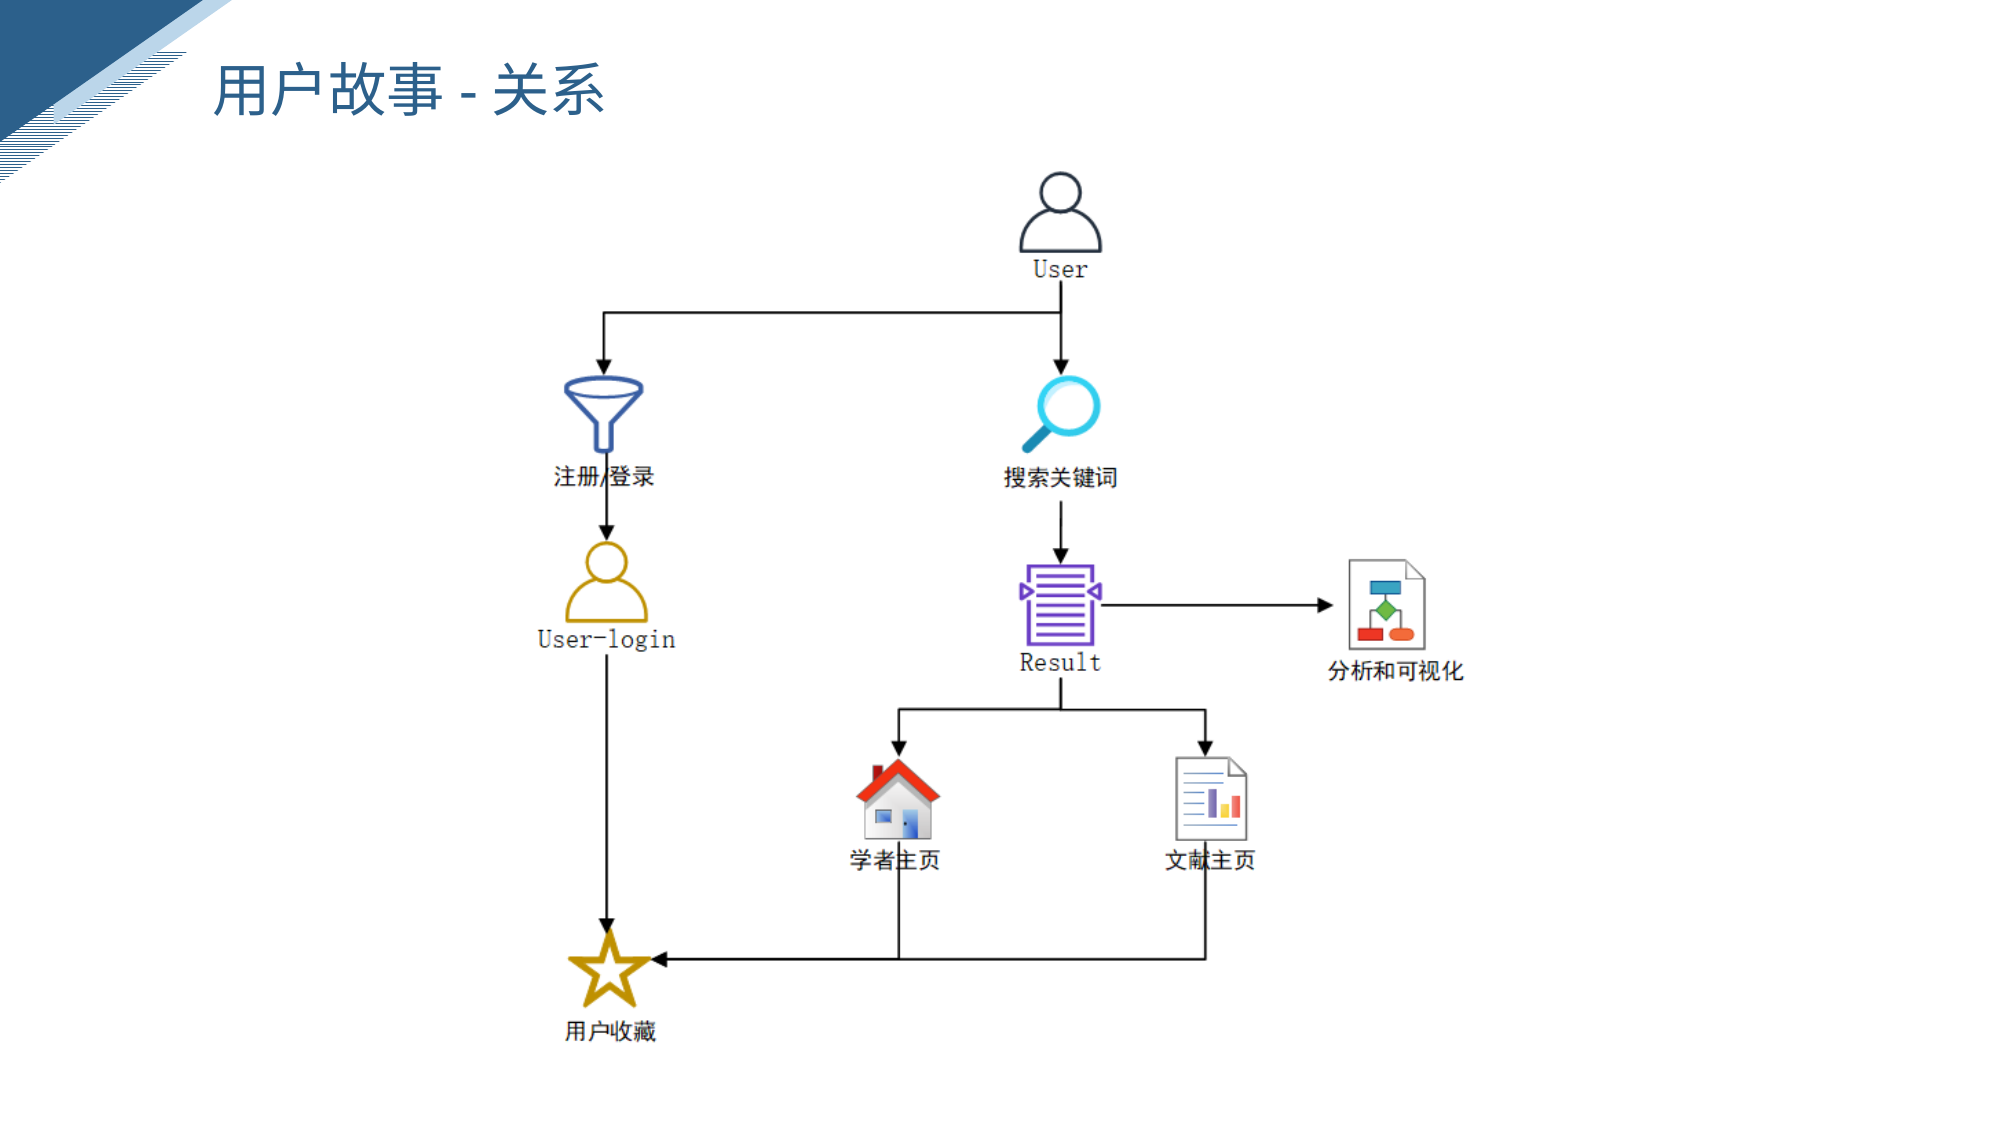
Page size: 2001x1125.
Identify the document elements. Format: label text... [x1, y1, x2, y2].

picture [523, 170, 1477, 1056]
text_box 用户故事-关系 [197, 46, 755, 131]
